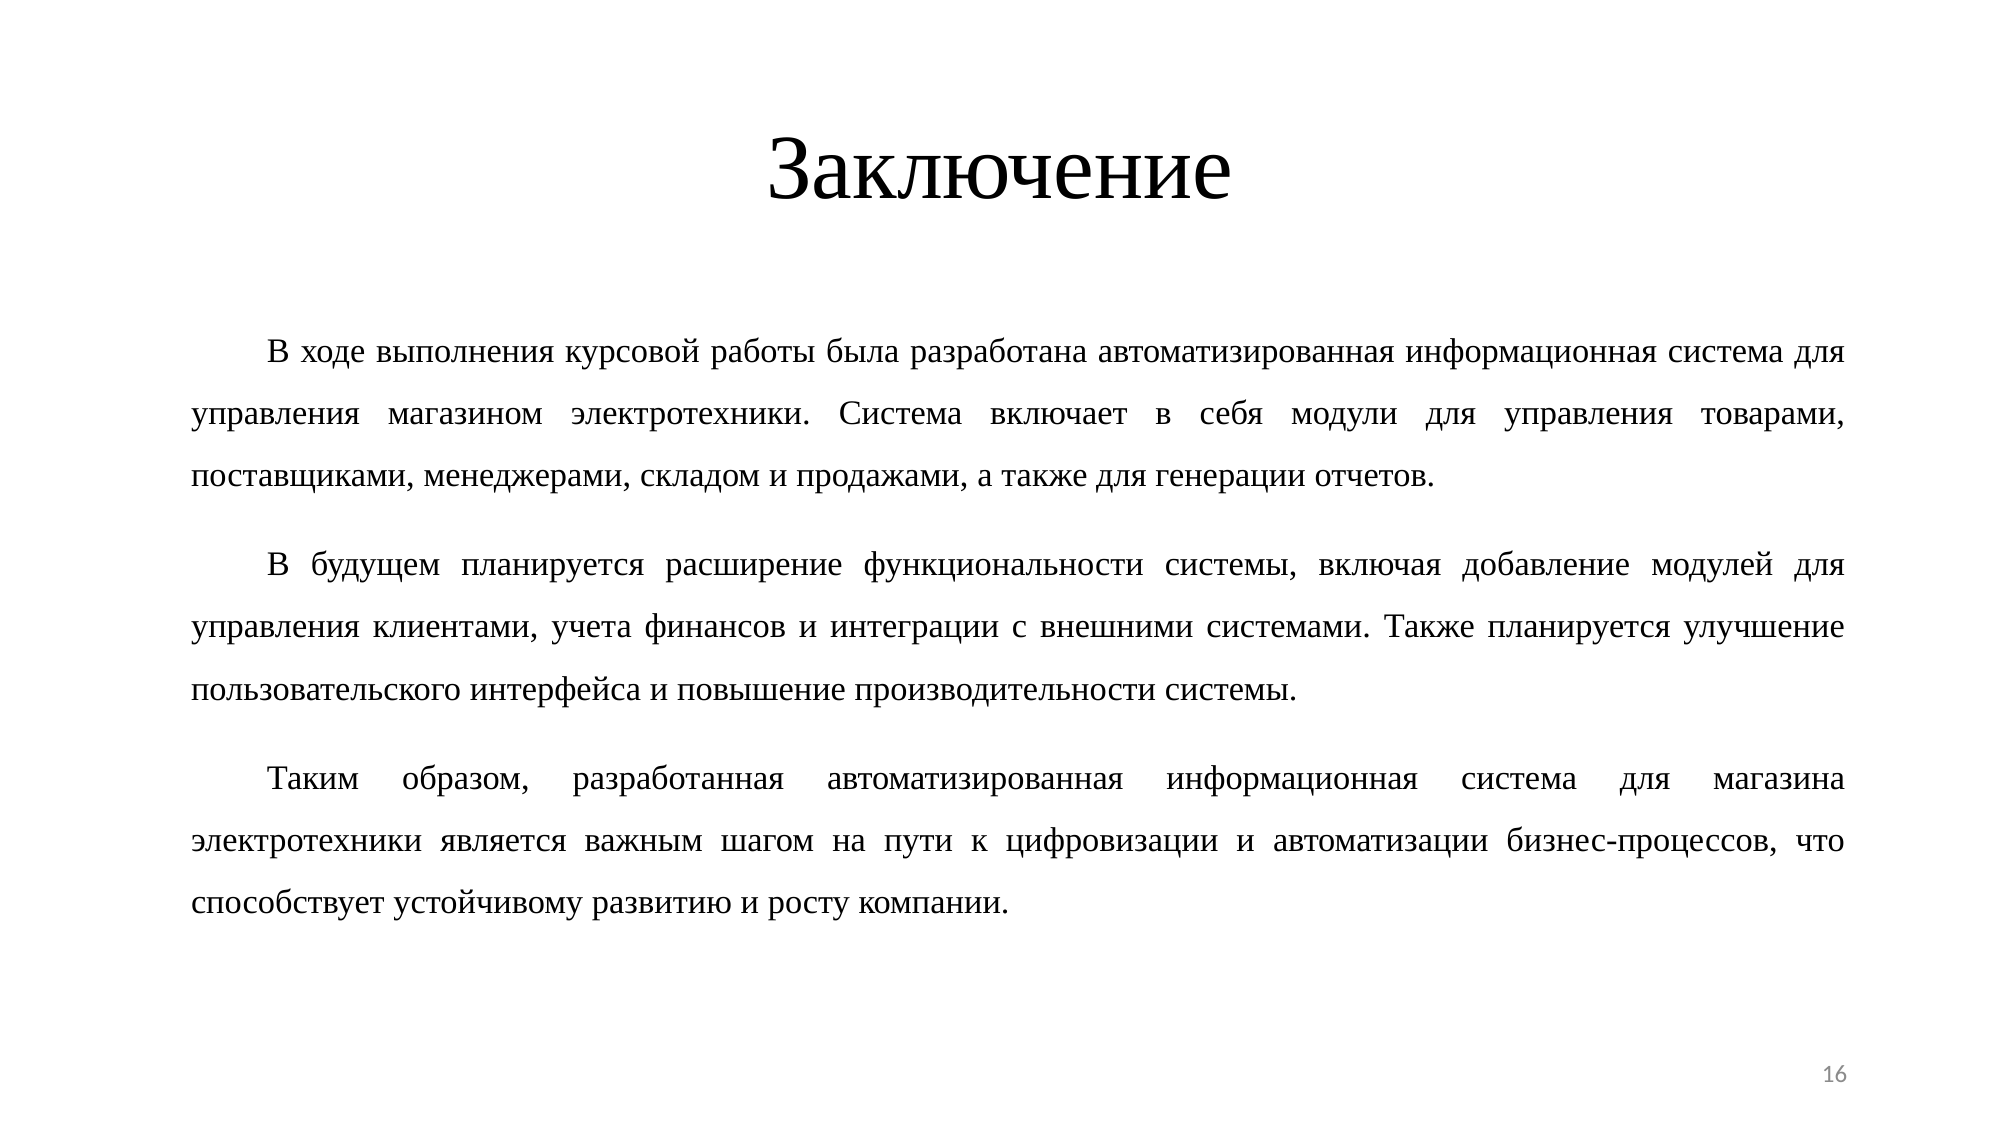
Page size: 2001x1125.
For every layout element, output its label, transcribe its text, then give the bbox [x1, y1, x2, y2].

title Заключение [137, 59, 1863, 278]
list В ходе выполнения курсовой работы была разработана автоматизированная информационная система для управления магазином электротехники. Система включает в себя модули для управления товарами, поставщиками, менеджерами, складом и продажами, а также для генерации отчетов. В будущем планируется расширение функциональности системы, включая добавление модулей для управления клиентами, учета финансов и интеграции с внешними системами. Также планируется улучшение пользовательского интерфейса и повышение производительности системы. Таким образом, разработанная автоматизированная информационная система для магазина электротехники является важным шагом на пути к цифровизации и автоматизации бизнес-процессов, что способствует устойчивому развитию и росту компании. [137, 299, 1863, 1014]
slide_number 16 [1412, 1042, 1863, 1103]
